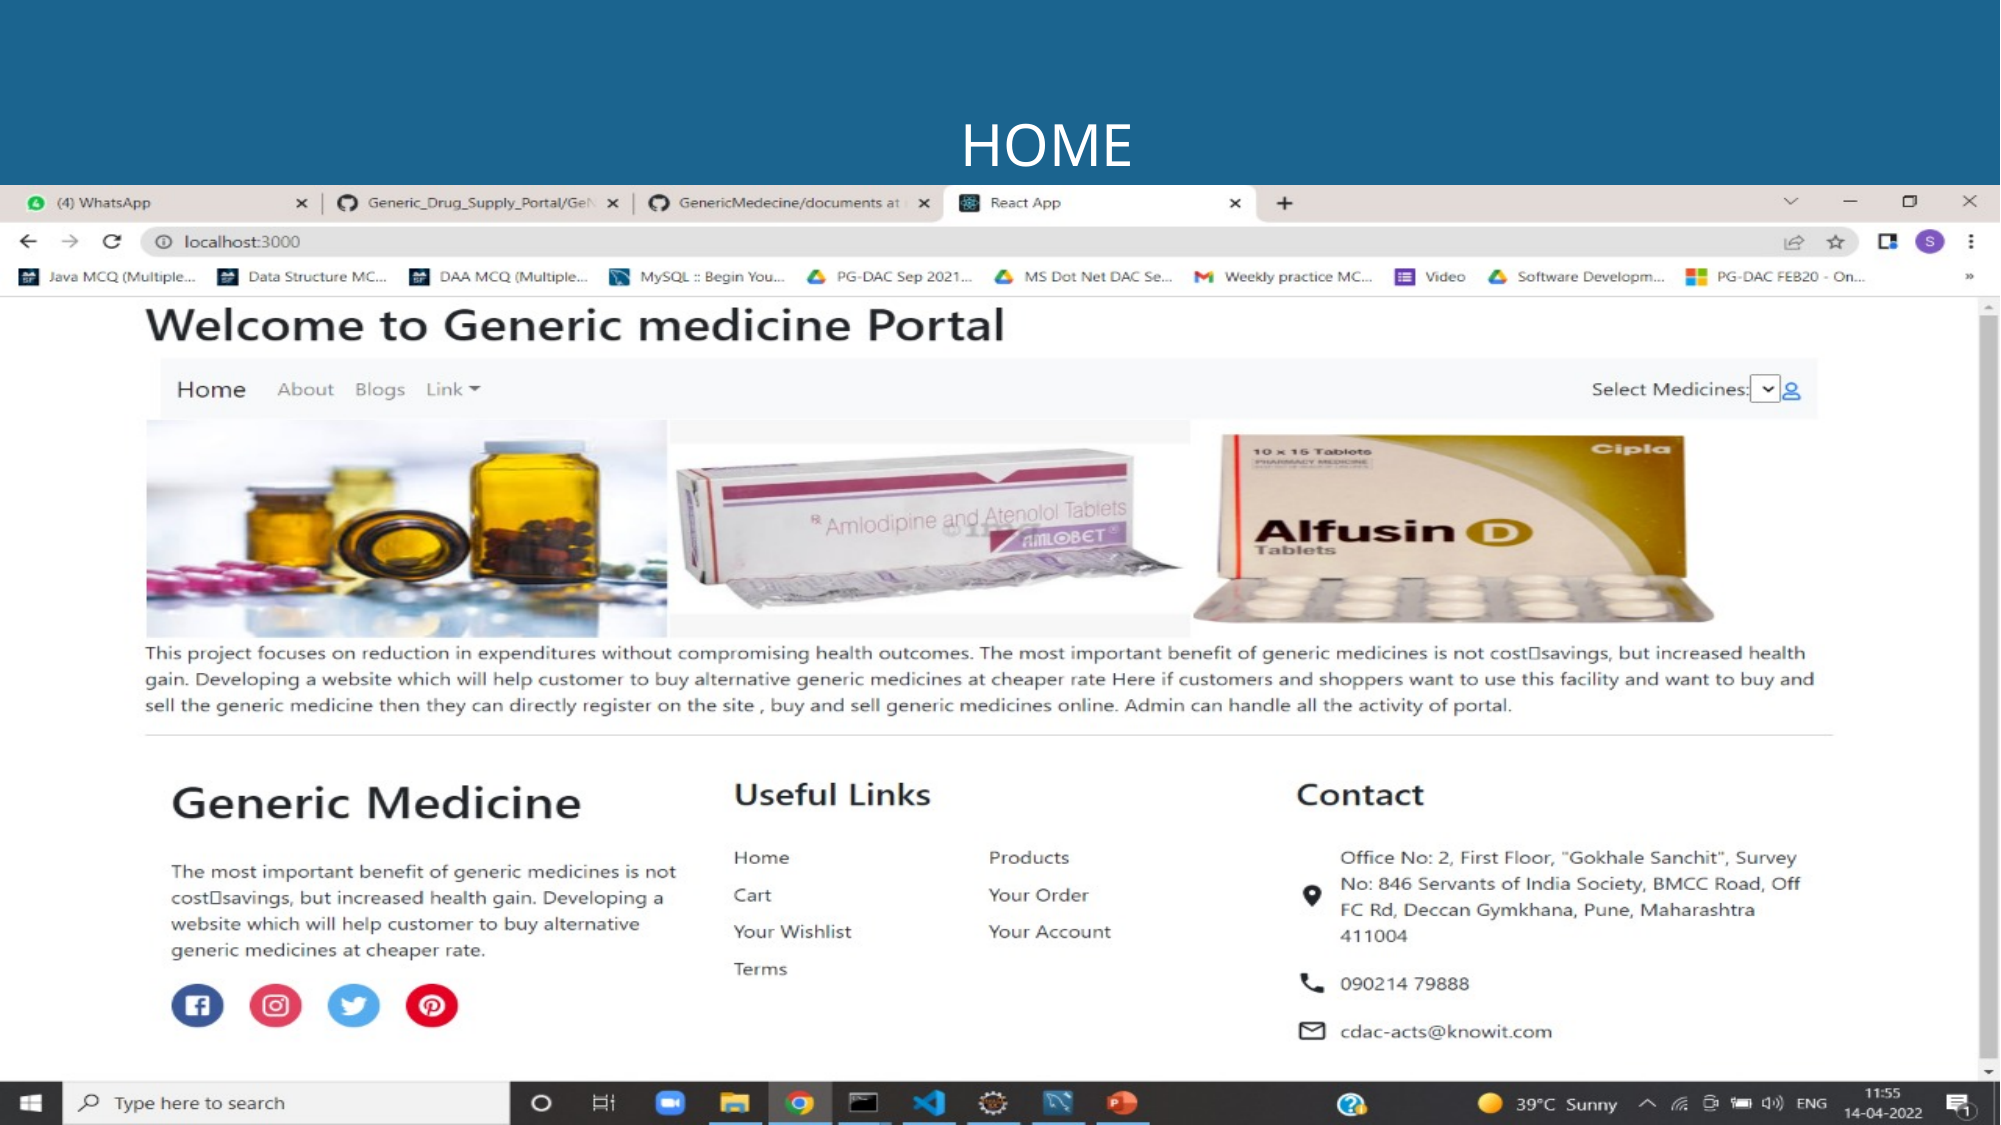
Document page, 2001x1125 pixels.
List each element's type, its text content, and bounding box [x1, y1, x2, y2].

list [0, 185, 2000, 1125]
title HOME [0, 0, 2000, 183]
